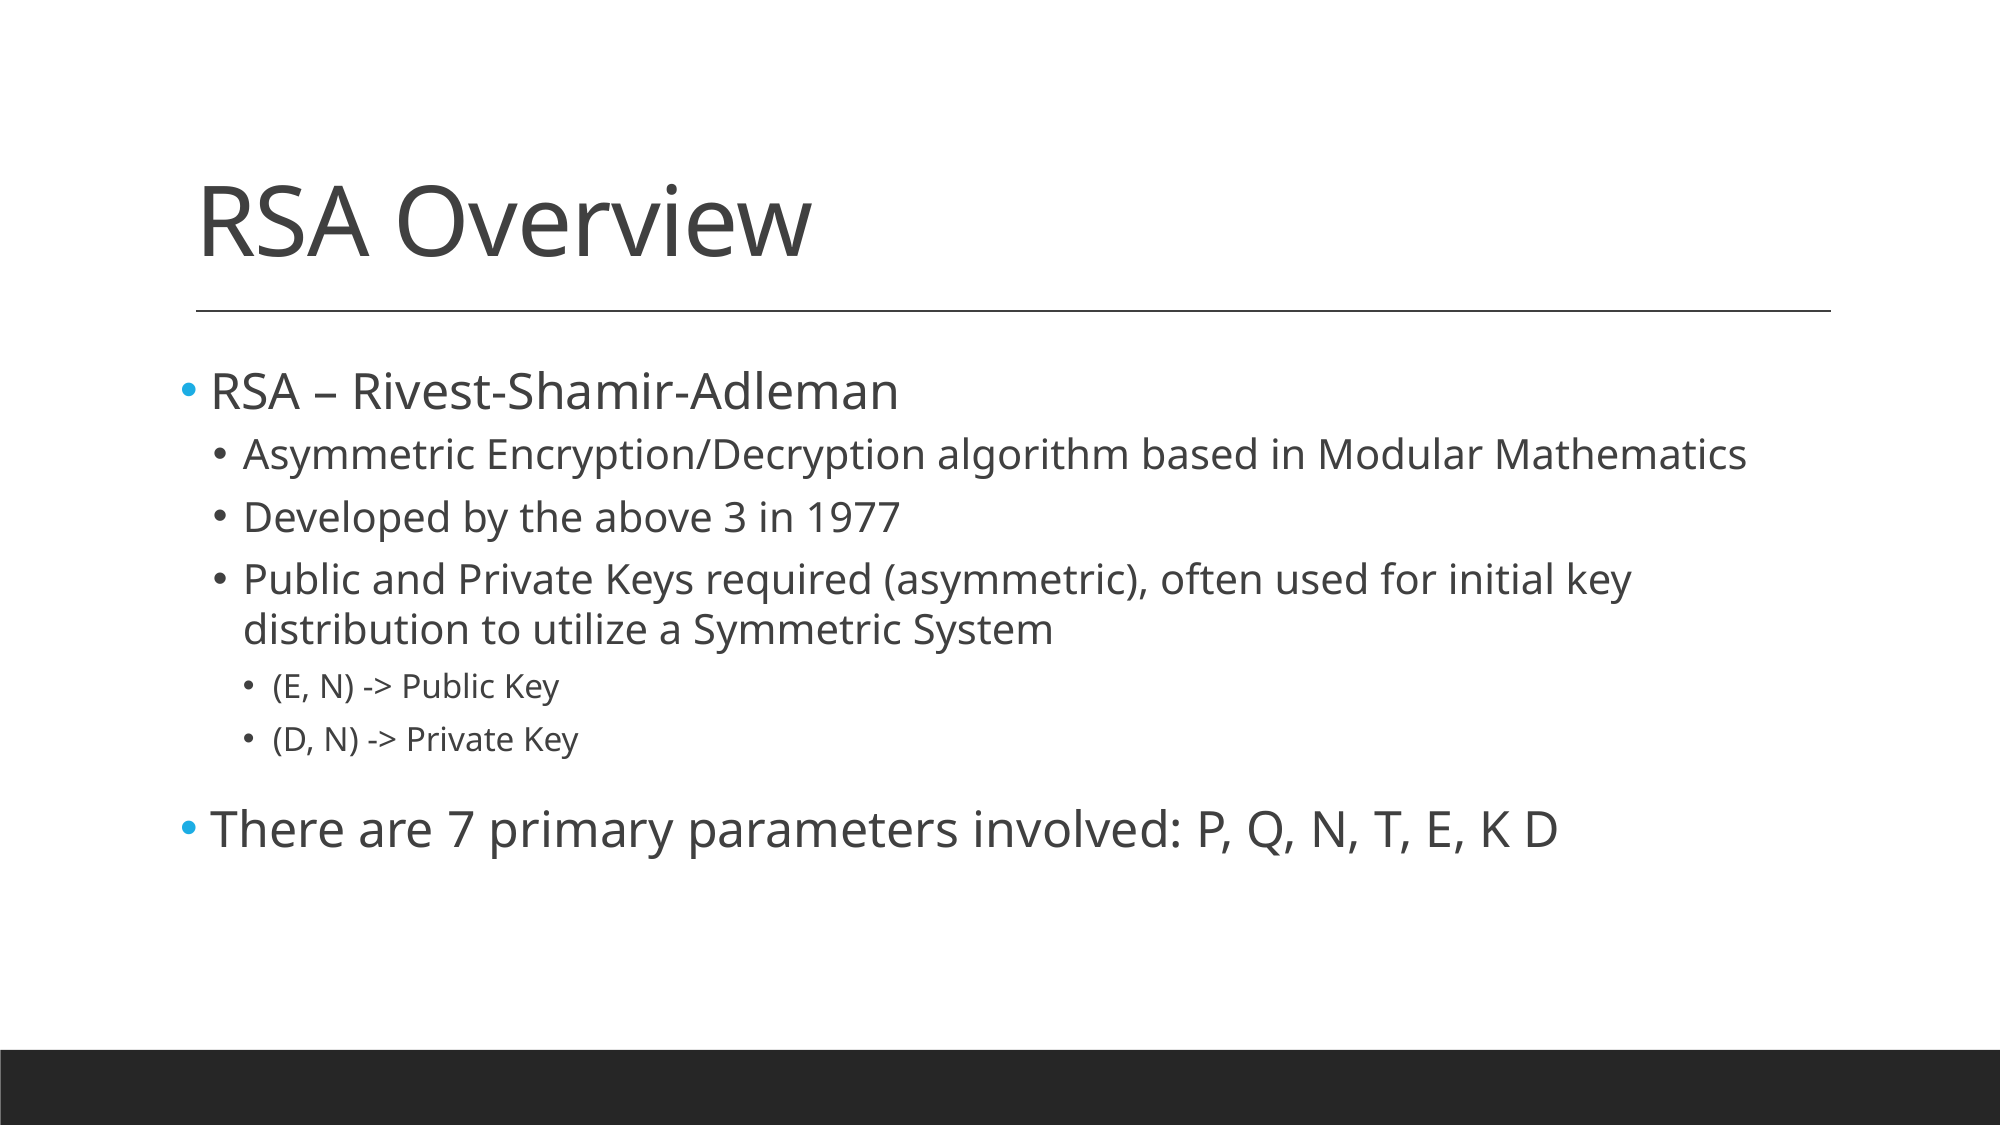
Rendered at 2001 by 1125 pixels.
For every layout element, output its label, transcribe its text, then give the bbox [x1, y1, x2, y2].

list RSA – Rivest-Shamir-Adleman Asymmetric Encryption/Decryption algorithm based in Modular Mathematics Developed by the above 3 in 1977 Public and Private Keys required (asymmetric), often used for initial key distribution to utilize a Symmetric System (E, N) -> Public Key (D, N) -> Private Key There are 7 primary parameters involved: P, Q, N, T, E, K D [180, 345, 1830, 963]
title RSA Overview [180, 47, 1830, 285]
